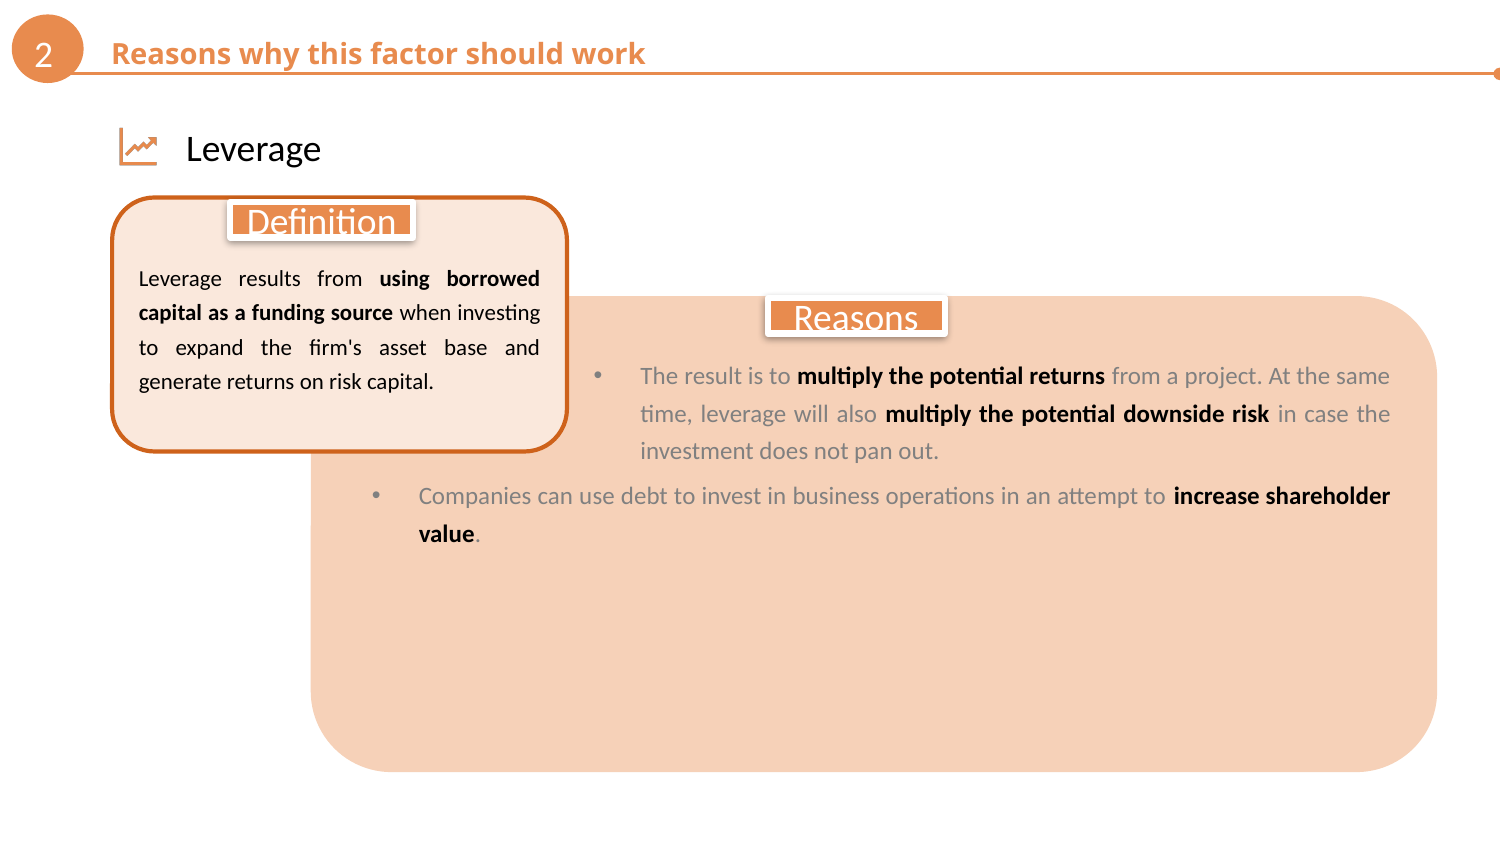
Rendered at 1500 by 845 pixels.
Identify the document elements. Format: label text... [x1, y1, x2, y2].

picture [111, 120, 164, 173]
text_box Definition [227, 199, 416, 241]
text_box [109, 195, 570, 454]
text_box [310, 296, 1438, 773]
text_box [11, 14, 84, 84]
text_box Reasons why this factor should work [99, 29, 903, 72]
text_box Leverage [171, 116, 591, 176]
text_box Companies can use debt to invest in business operations in an attempt to increase shareholder value. [357, 465, 1406, 555]
text_box The result is to multiply the potential returns from a project. At the same time, leverage will also multiply the potential downside risk in case the investment does not pan out. [578, 345, 1406, 465]
text_box Reasons [765, 295, 948, 337]
text_box Leverage results from using borrowed capital as a funding source when investing to expand the firm's asset base and generate returns on risk capital. [123, 249, 556, 402]
